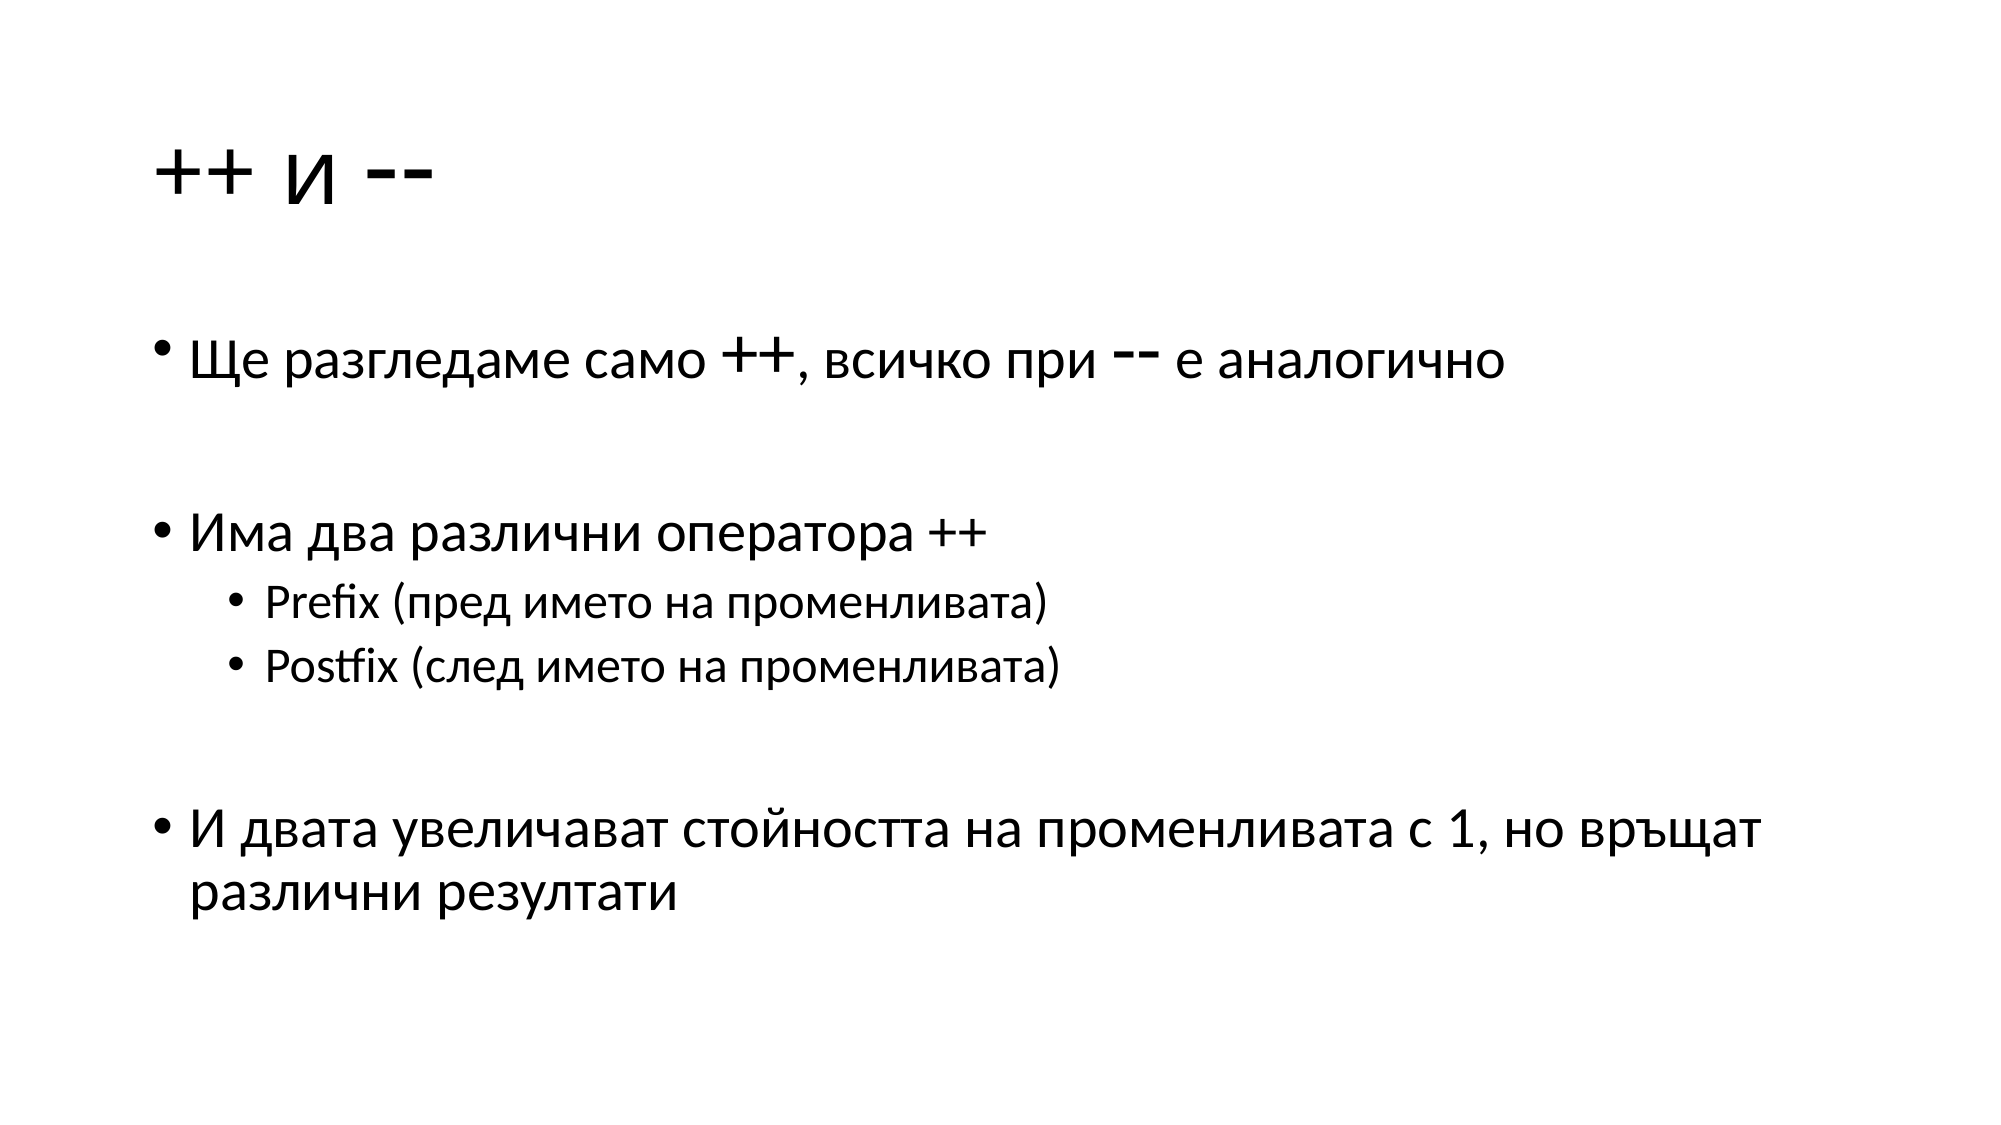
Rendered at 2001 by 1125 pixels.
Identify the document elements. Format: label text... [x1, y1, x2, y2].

title ++ и -- [137, 59, 1863, 278]
list Ще разгледаме само ++, всичко при -- е аналогично Има два различни оператора ++ Prefix (пред името на променливата) Postfix (след името на променливата) И двата увеличават стойността на променливата с 1, но връщат различни резултати [137, 299, 1863, 1014]
